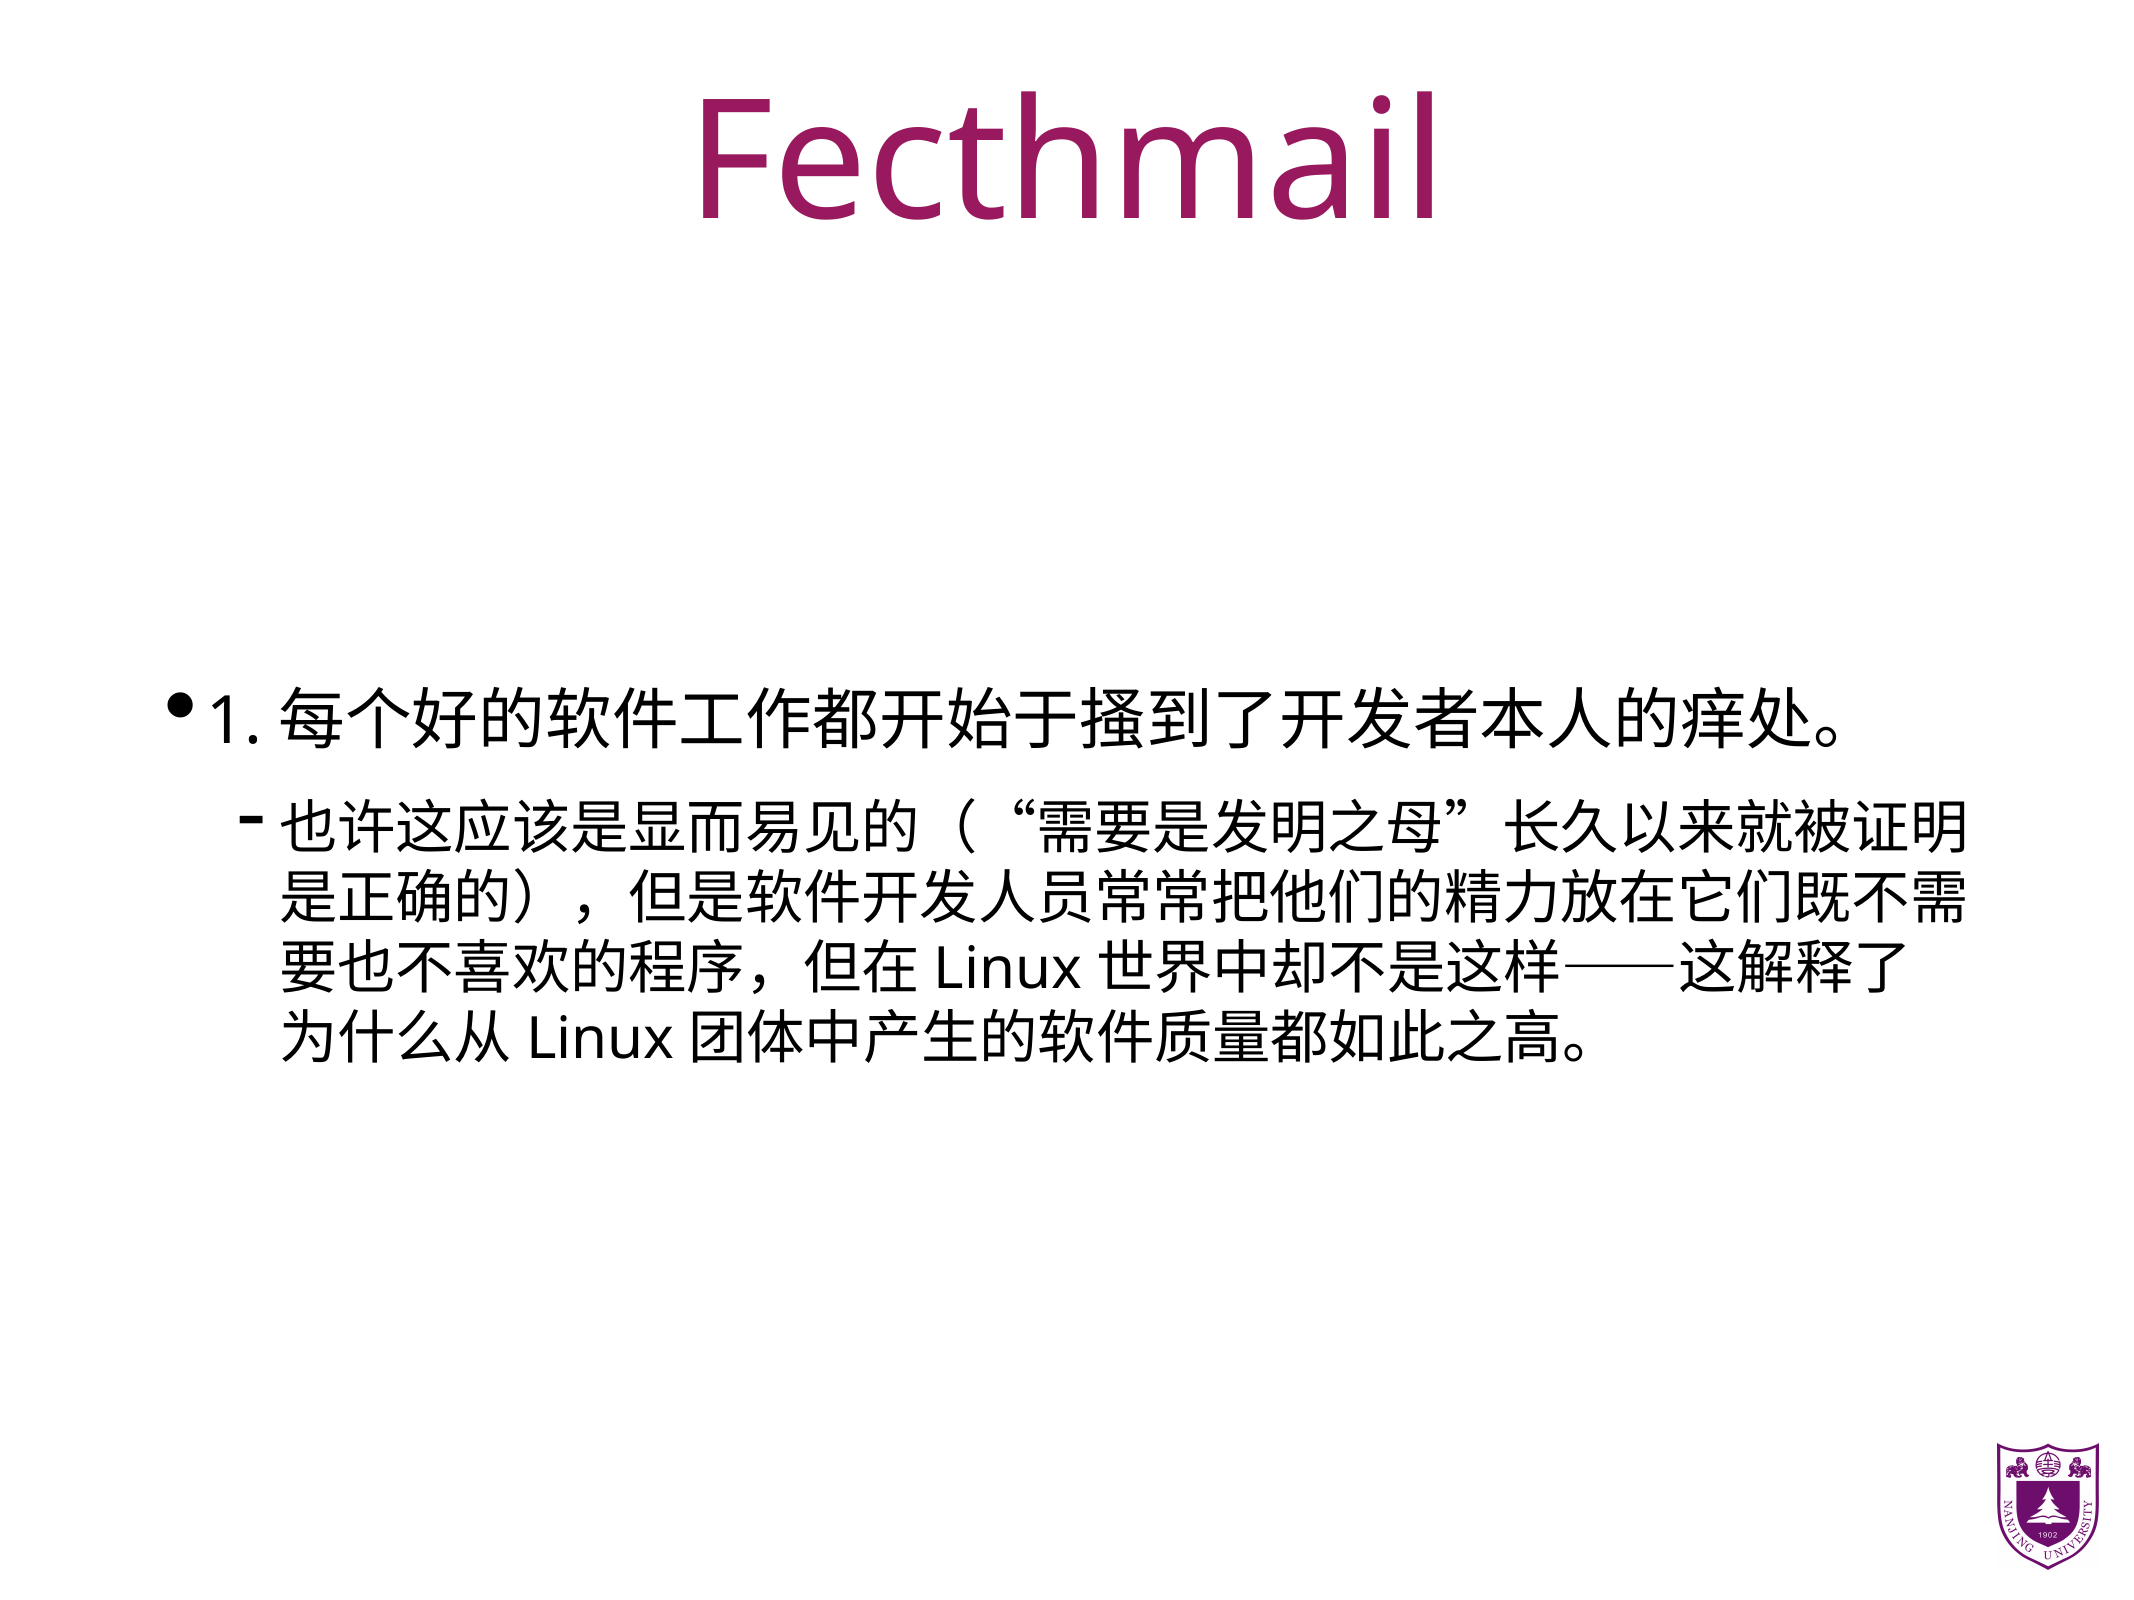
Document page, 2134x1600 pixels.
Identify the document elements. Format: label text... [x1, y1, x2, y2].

picture [1997, 1443, 2099, 1570]
list 1.每个好的软件工作都开始于搔到了开发者本人的痒处。 也许这应该是显而易见的（“需要是发明之母”长久以来就被证明是正确的），但是软件开发人员常常把他们的精力放在它们既不需要也不喜欢的程序，但在Linux世界中却不是这样——这解释了为什么从Linux团体中产生的软件质量都如此之高。 [155, 289, 1978, 1457]
title Fecthmail [155, 41, 1978, 263]
